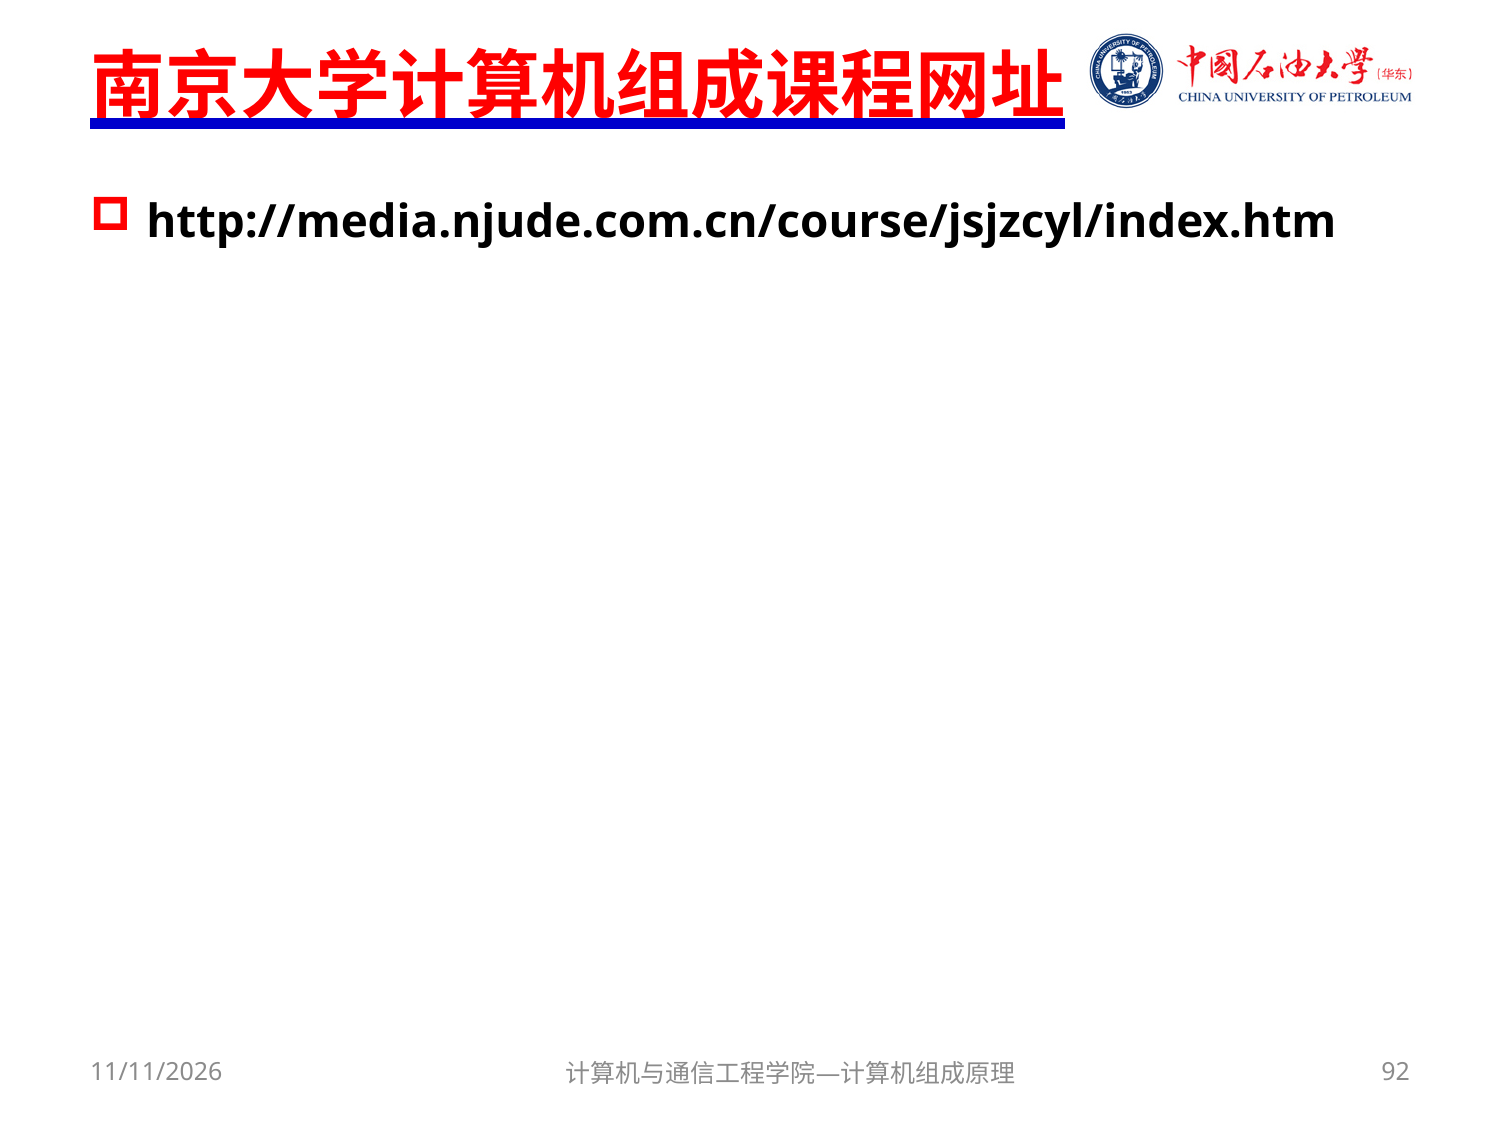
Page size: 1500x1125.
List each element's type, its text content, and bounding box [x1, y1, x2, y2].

slide_number 92 [1074, 1042, 1425, 1103]
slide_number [75, 1042, 425, 1103]
title 南京大学计算机组成课程网址 [75, 19, 1425, 147]
footer 计算机与通信工程学院—计算机组成原理 [512, 1042, 1069, 1103]
list http://media.njude.com.cn/course/jsjzcyl/index.htm [74, 184, 1471, 1024]
